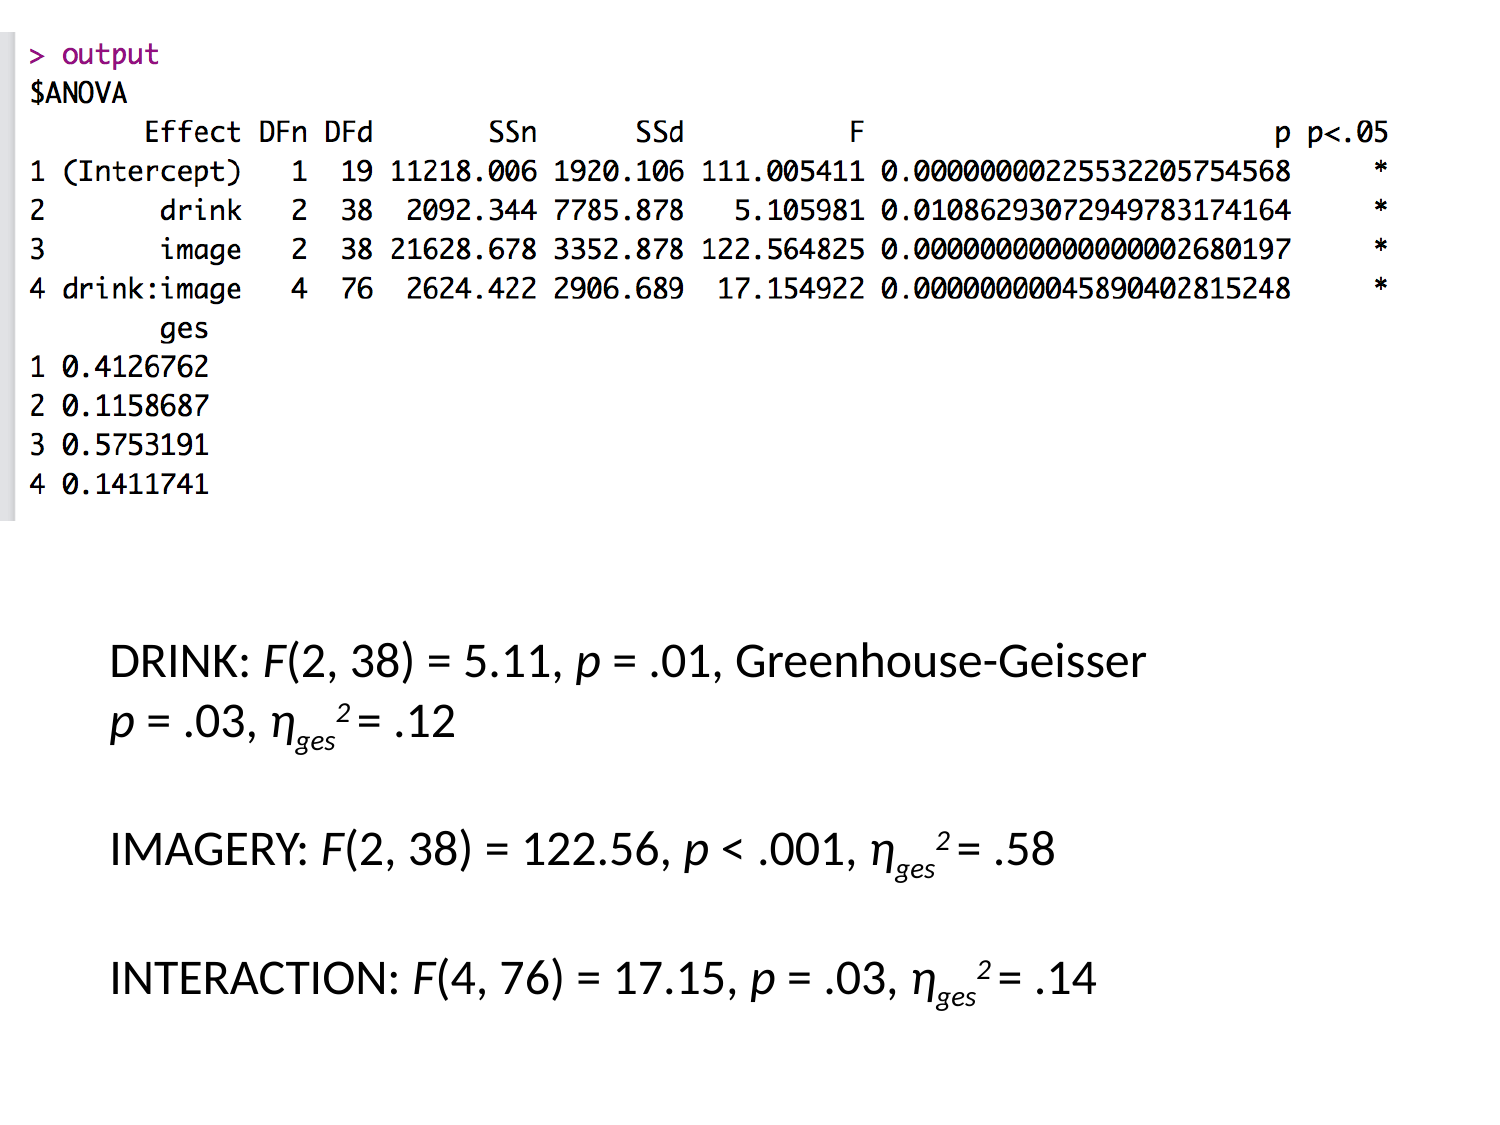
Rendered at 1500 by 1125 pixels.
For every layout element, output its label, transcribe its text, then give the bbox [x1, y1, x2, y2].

text_box DRINK: F(2, 38) = 5.11, p = .01, Greenhouse-Geisser p = .03, ηges2 = .12 IMAGERY: F(2, 38) = 122.56, p < .001, ηges2 = .58 INTERACTION: F(4, 76) = 17.15, p = .03, ηges2 = .14 [94, 620, 1193, 1065]
picture [0, 32, 1500, 521]
